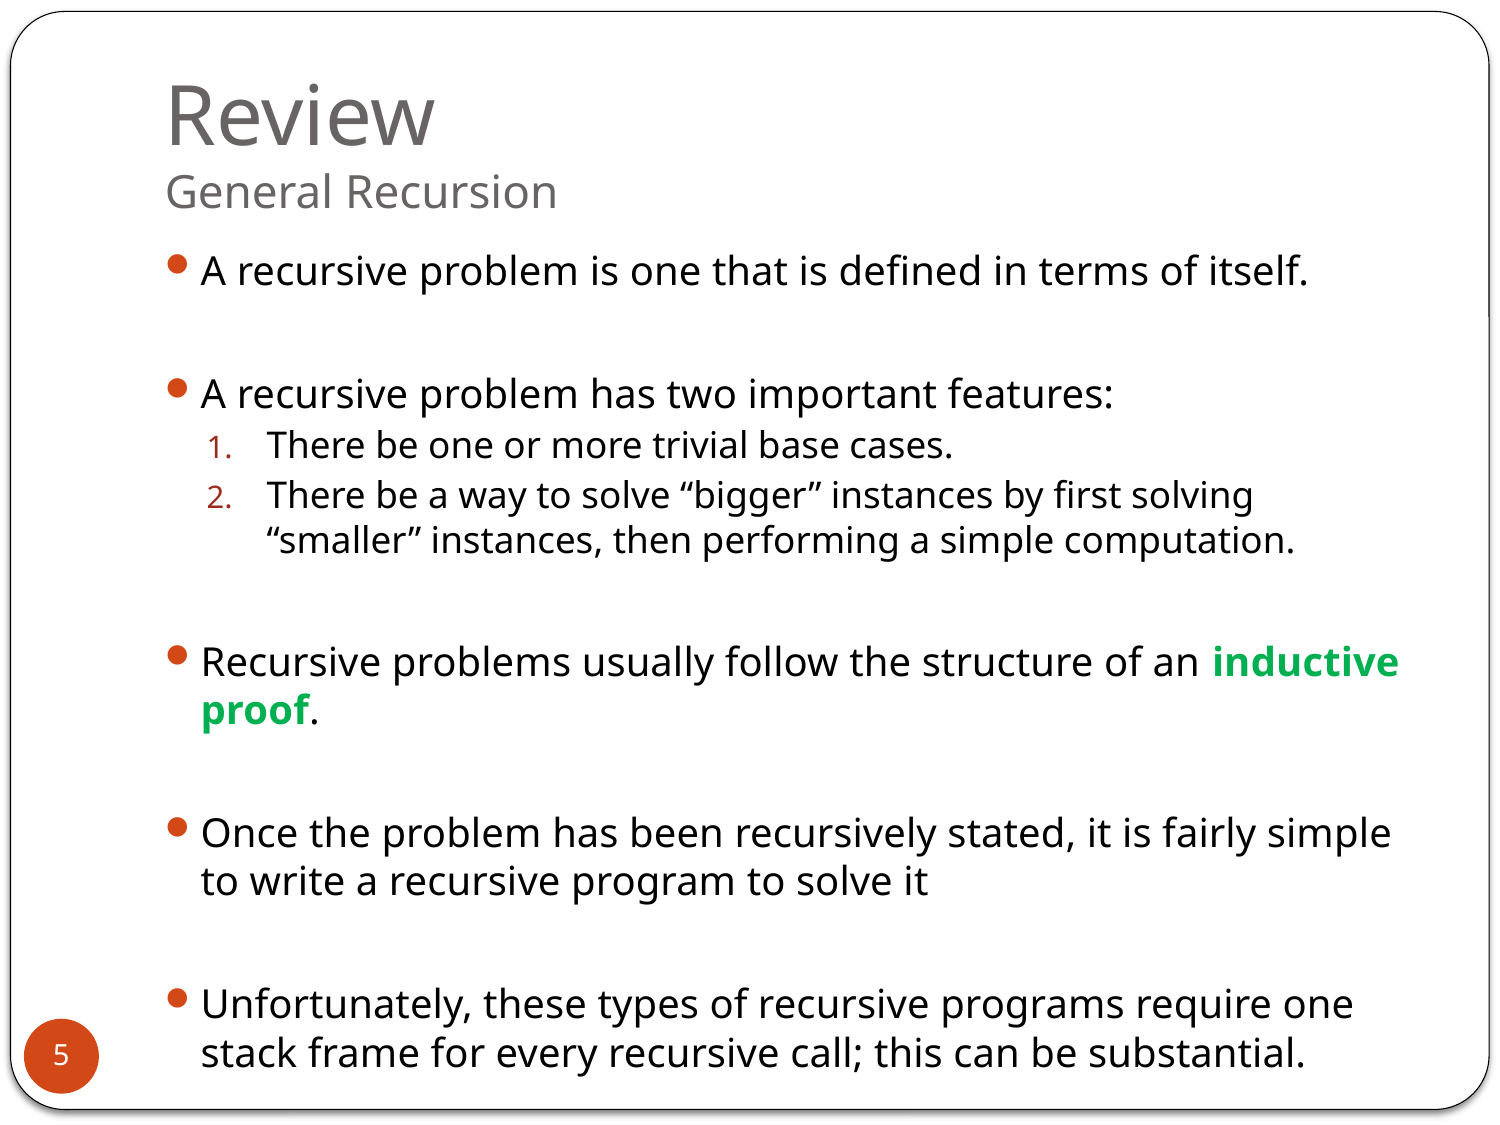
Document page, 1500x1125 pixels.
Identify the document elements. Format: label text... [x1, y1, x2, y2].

list A recursive problem is one that is defined in terms of itself. A recursive problem has two important features: There be one or more trivial base cases. There be a way to solve “bigger” instances by first solving “smaller” instances, then performing a simple computation. Recursive problems usually follow the structure of an inductive proof. Once the problem has been recursively stated, it is fairly simple to write a recursive program to solve it Unfortunately, these types of recursive programs require one stack frame for every recursive call; this can be substantial. [150, 237, 1425, 1088]
slide_number 5 [23, 1018, 99, 1094]
title Review General Recursion [150, 45, 1425, 233]
